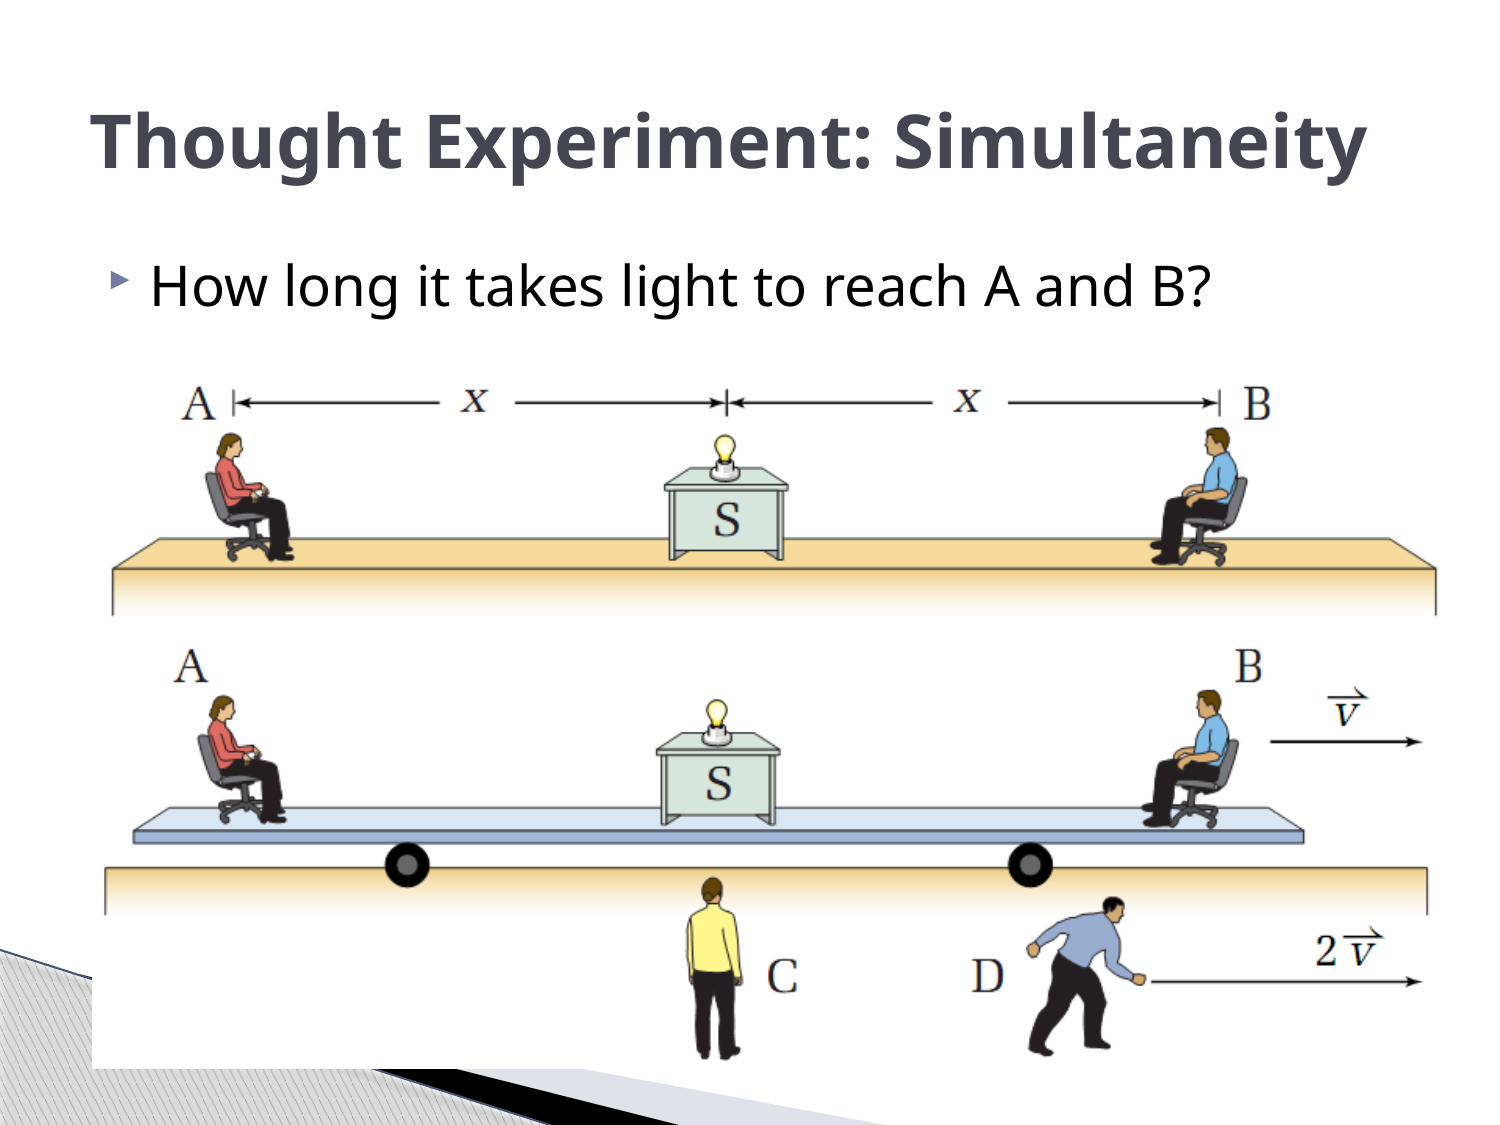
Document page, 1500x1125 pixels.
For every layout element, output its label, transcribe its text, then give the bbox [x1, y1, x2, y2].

list How long it takes light to reach A and B? [75, 243, 1425, 986]
picture [87, 337, 1500, 1069]
title Thought Experiment: Simultaneity [75, 45, 1425, 233]
